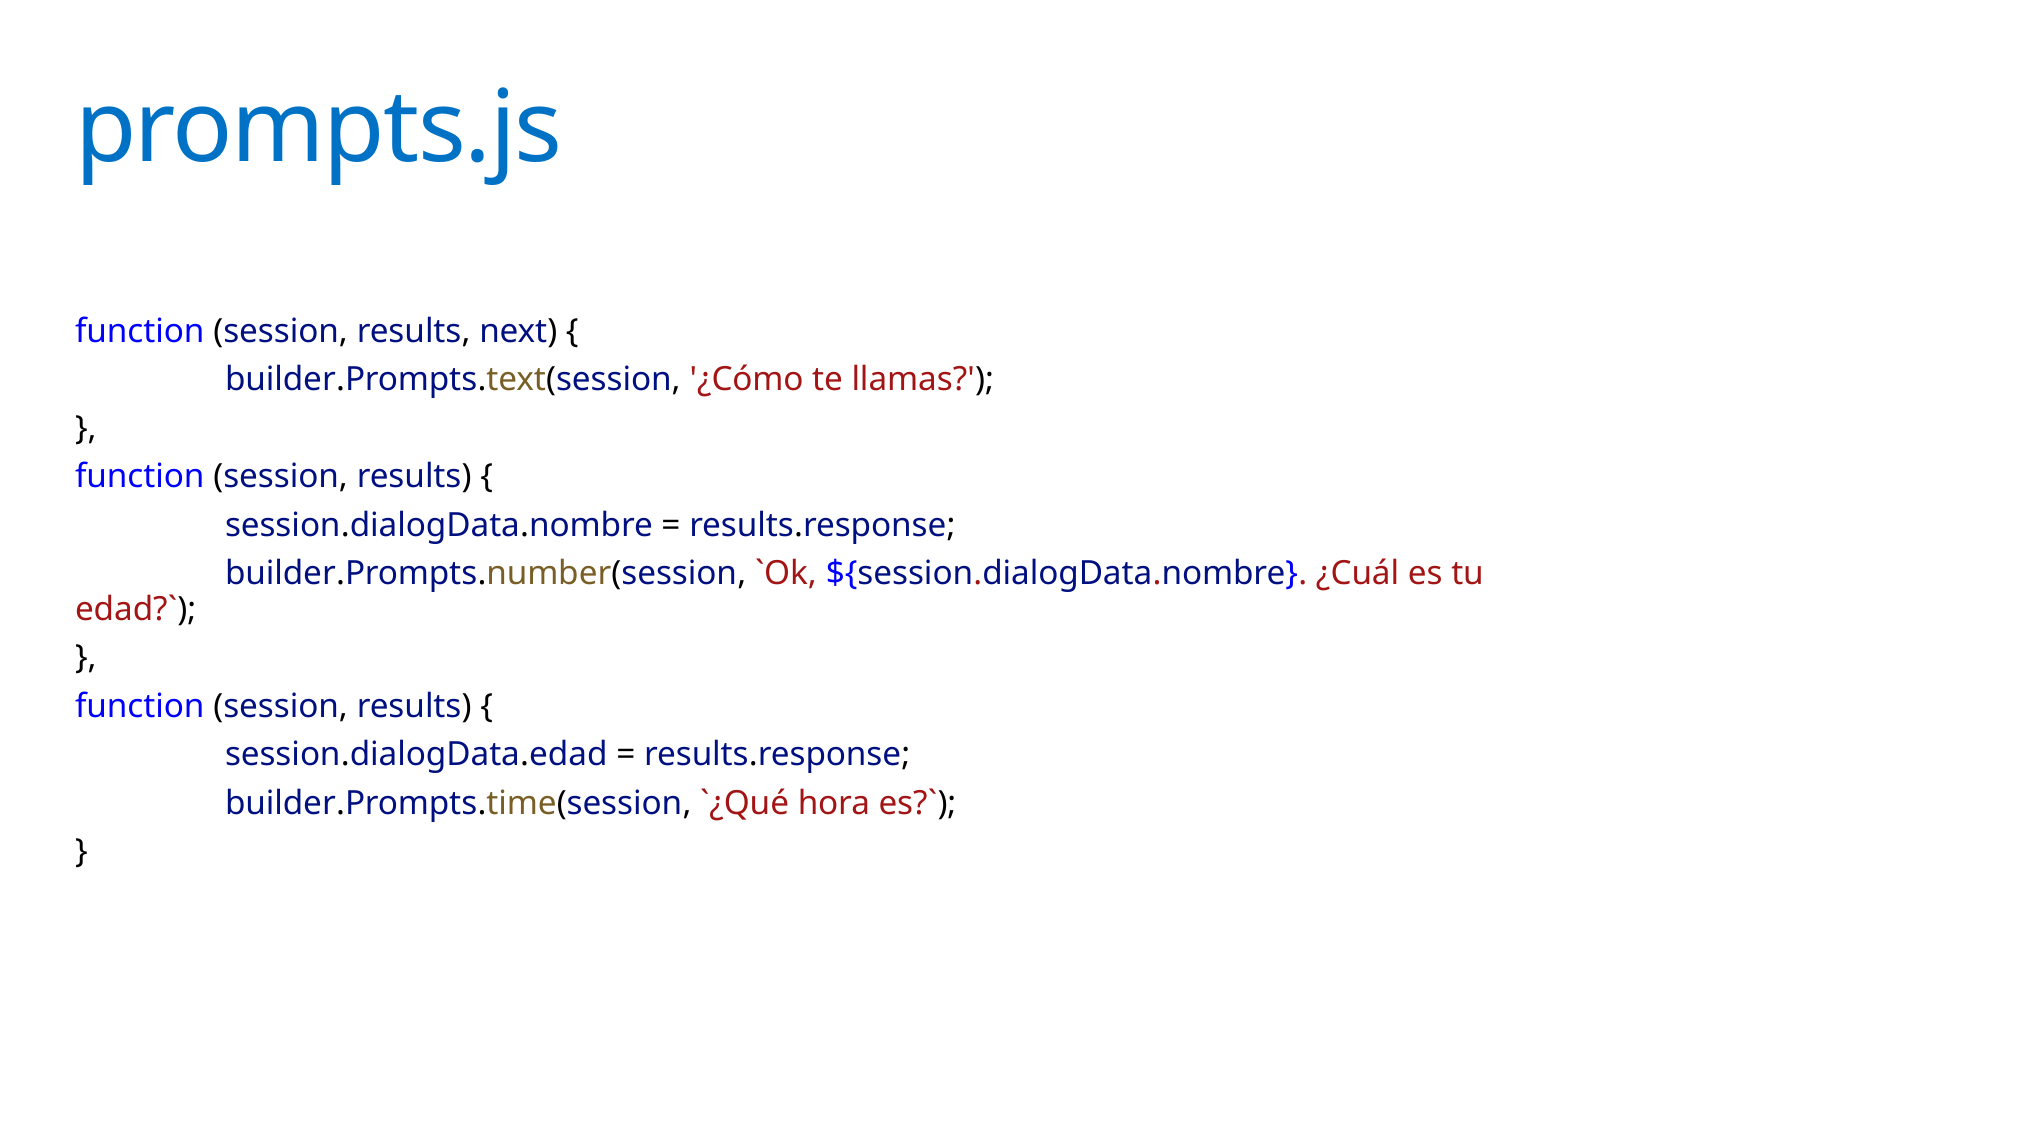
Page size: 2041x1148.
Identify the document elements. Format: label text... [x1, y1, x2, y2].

title prompts.js [60, 60, 1980, 210]
list function (session, results, next) { builder.Prompts.text(session, '¿Cómo te llamas?'); }, function (session, results) { session.dialogData.nombre = results.response; builder.Prompts.number(session, `Ok, ${session.dialogData.nombre}. ¿Cuál es tu edad?`); }, function (session, results) { session.dialogData.edad = results.response; builder.Prompts.time(session, `¿Qué hora es?`); } [60, 298, 1980, 892]
